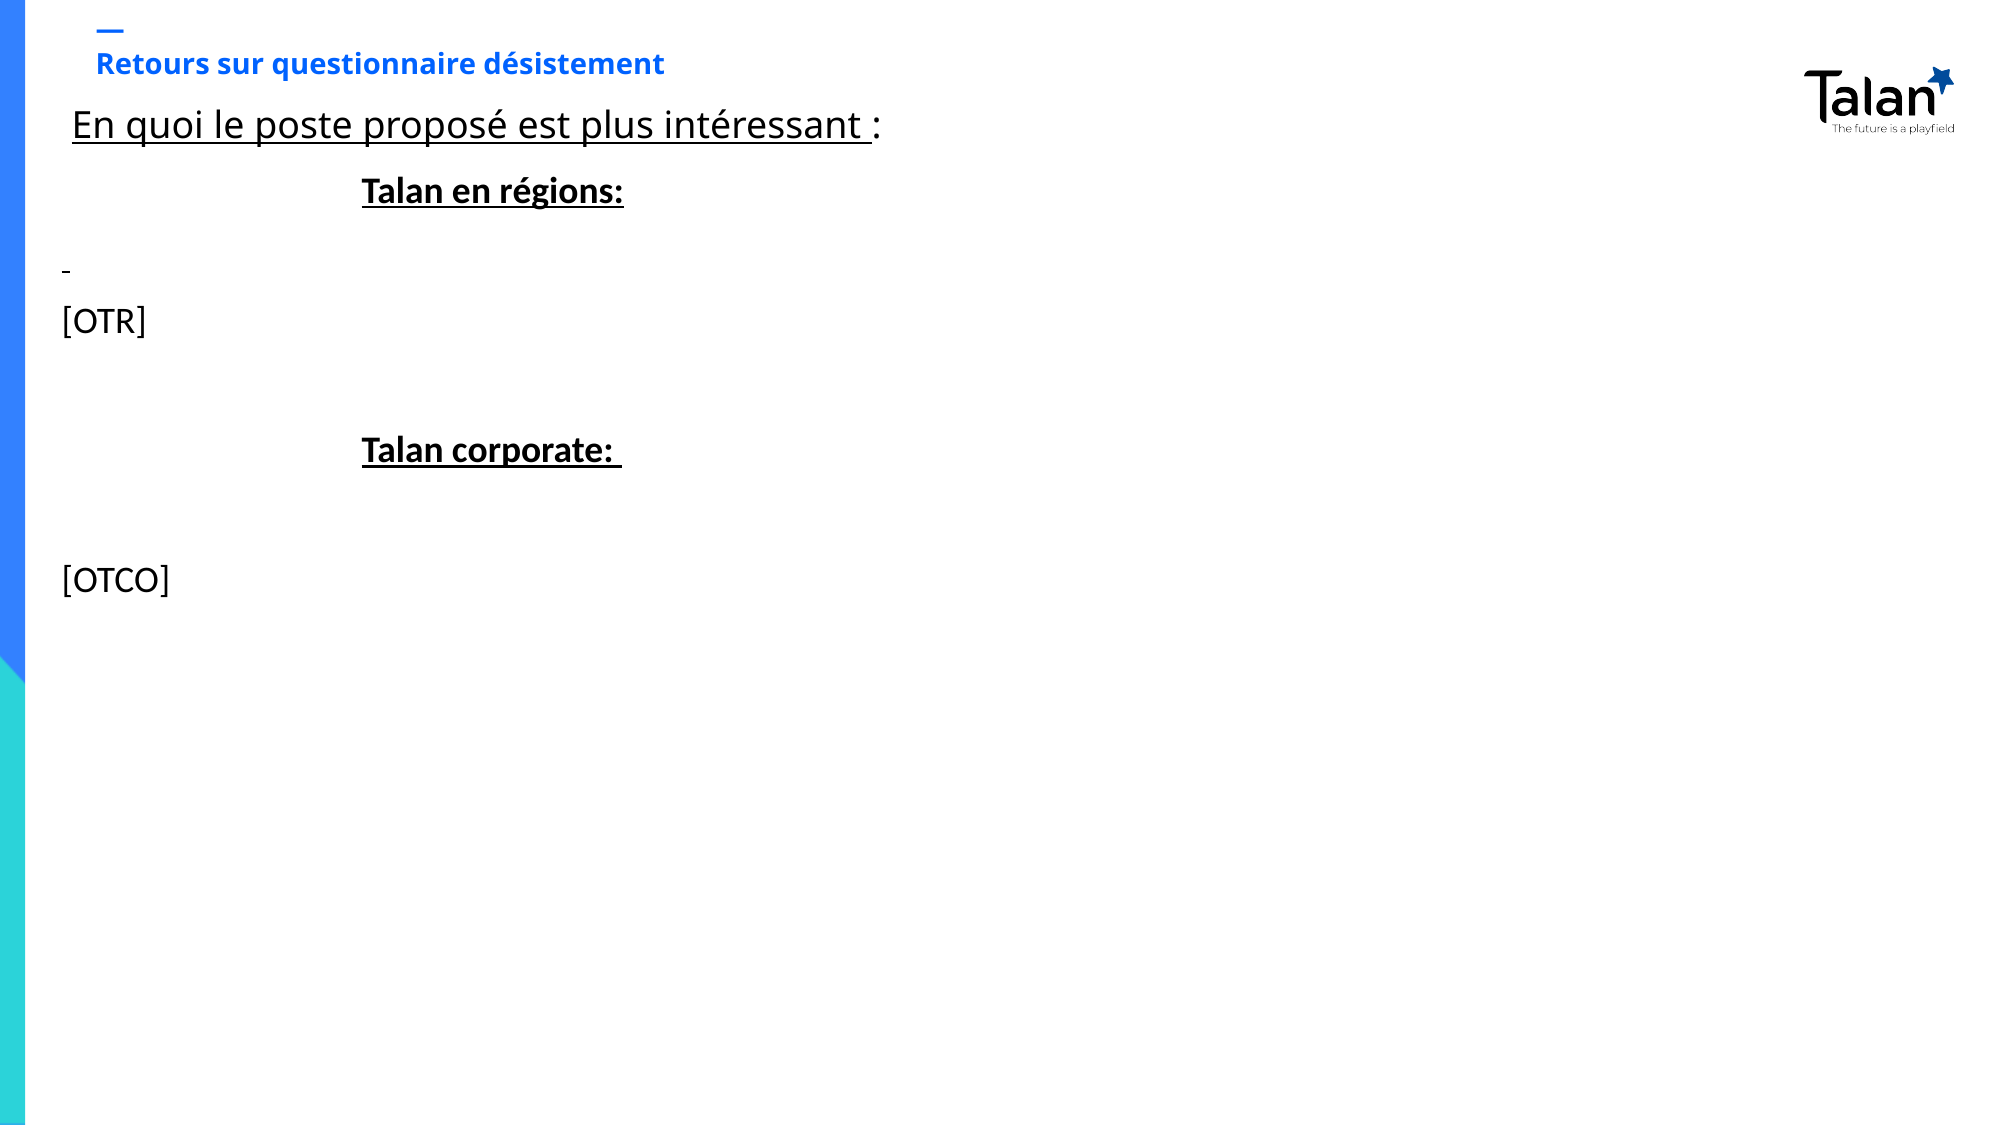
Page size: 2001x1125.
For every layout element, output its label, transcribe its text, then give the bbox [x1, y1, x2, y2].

picture [1791, 51, 1967, 151]
text_box En quoi le poste proposé est plus intéressant : Talan en régions: [OTR] Talan corporate: [OTCO] [46, 89, 2000, 1109]
text_box — Retours sur questionnaire désistement [80, 3, 1082, 88]
picture [0, 0, 26, 1125]
